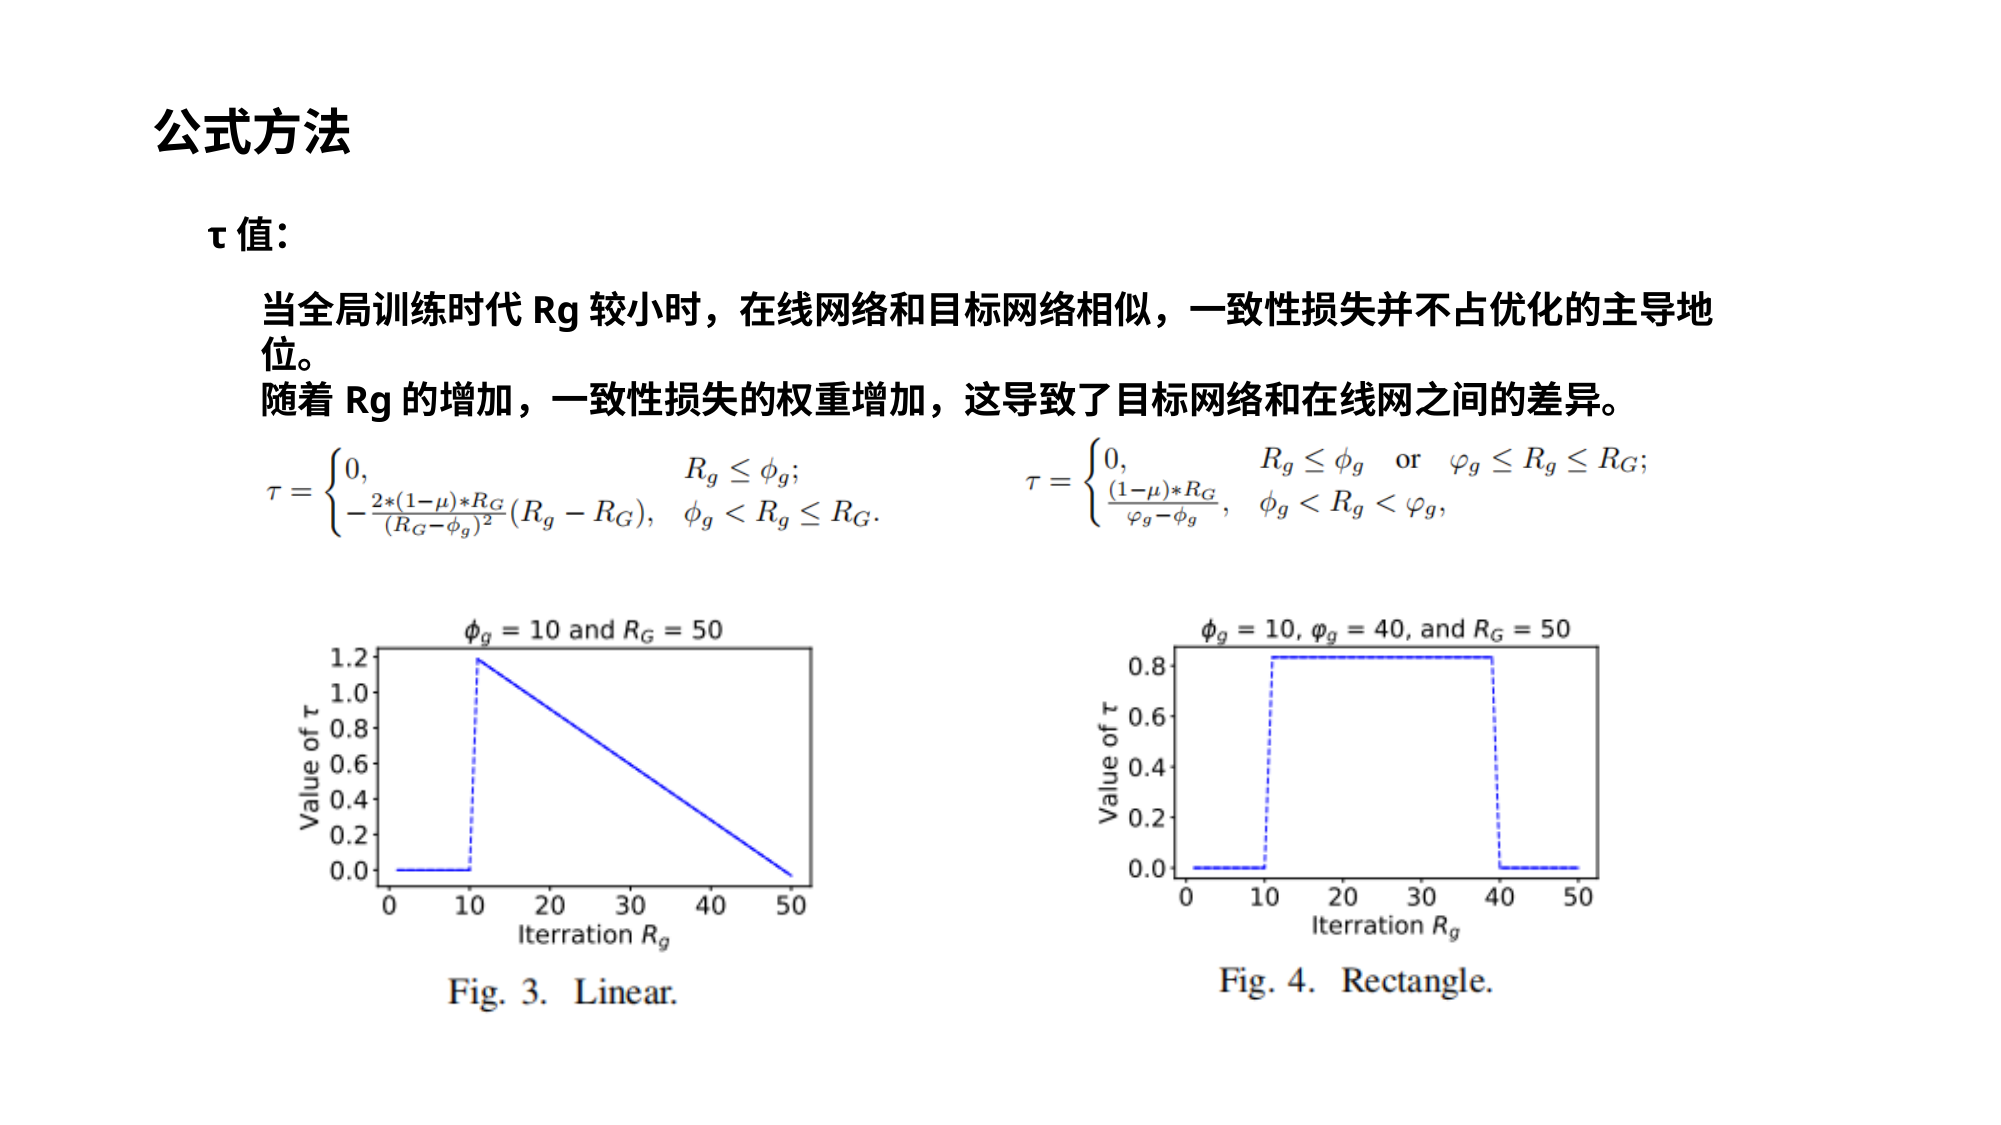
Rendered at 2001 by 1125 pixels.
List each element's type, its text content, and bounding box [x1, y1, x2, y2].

picture [1065, 599, 1640, 1021]
picture [254, 425, 900, 559]
text_box 公式方法 [137, 92, 900, 168]
picture [993, 425, 1661, 540]
picture [277, 599, 845, 1020]
text_box τ值： [192, 203, 845, 264]
text_box 当全局训练时代Rg较小时，在线网络和目标网络相似，一致性损失并不占优化的主导地位。 随着Rg的增加，一致性损失的权重增加，这导致了目标网络和在线网之间的差异。 [245, 279, 1755, 429]
